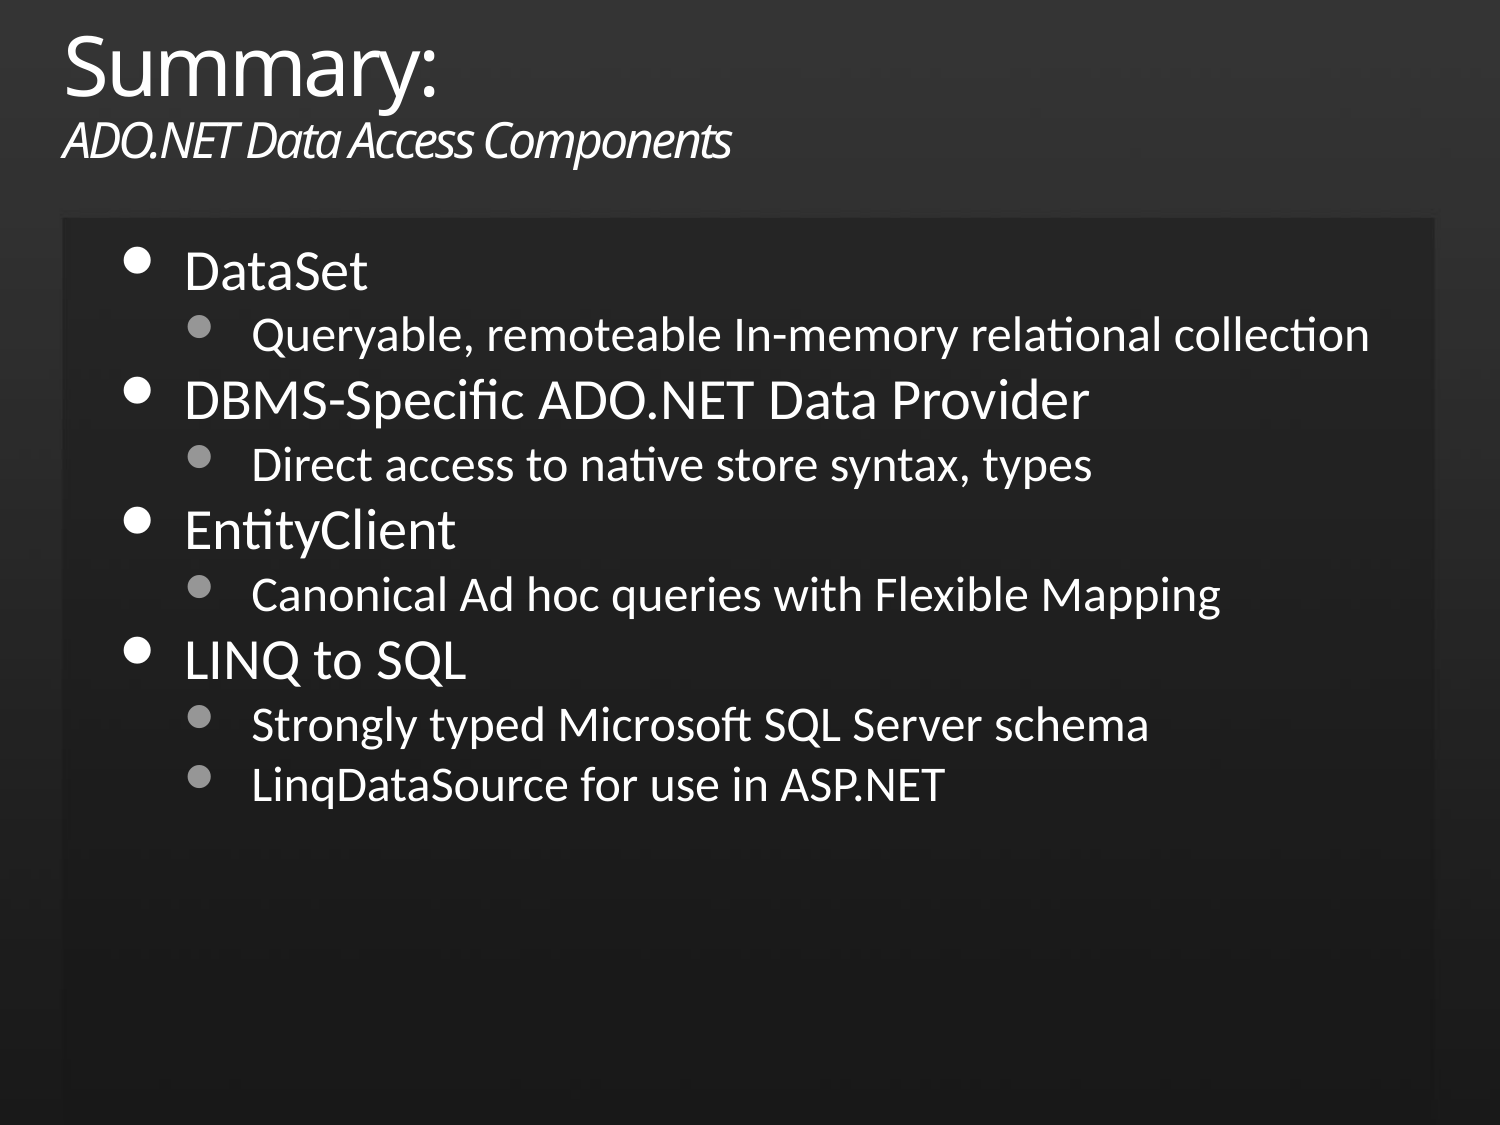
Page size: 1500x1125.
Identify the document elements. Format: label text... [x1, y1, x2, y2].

picture [0, 0, 1500, 1125]
title Summary: ADO.NET Data Access Components [63, 24, 1438, 171]
list DataSet Queryable, remoteable In-memory relational collection DBMS-Specific ADO.NET Data Provider Direct access to native store syntax, types EntityClient Canonical Ad hoc queries with Flexible Mapping LINQ to SQL Strongly typed Microsoft SQL Server schema LinqDataSource for use in ASP.NET [119, 231, 1379, 818]
